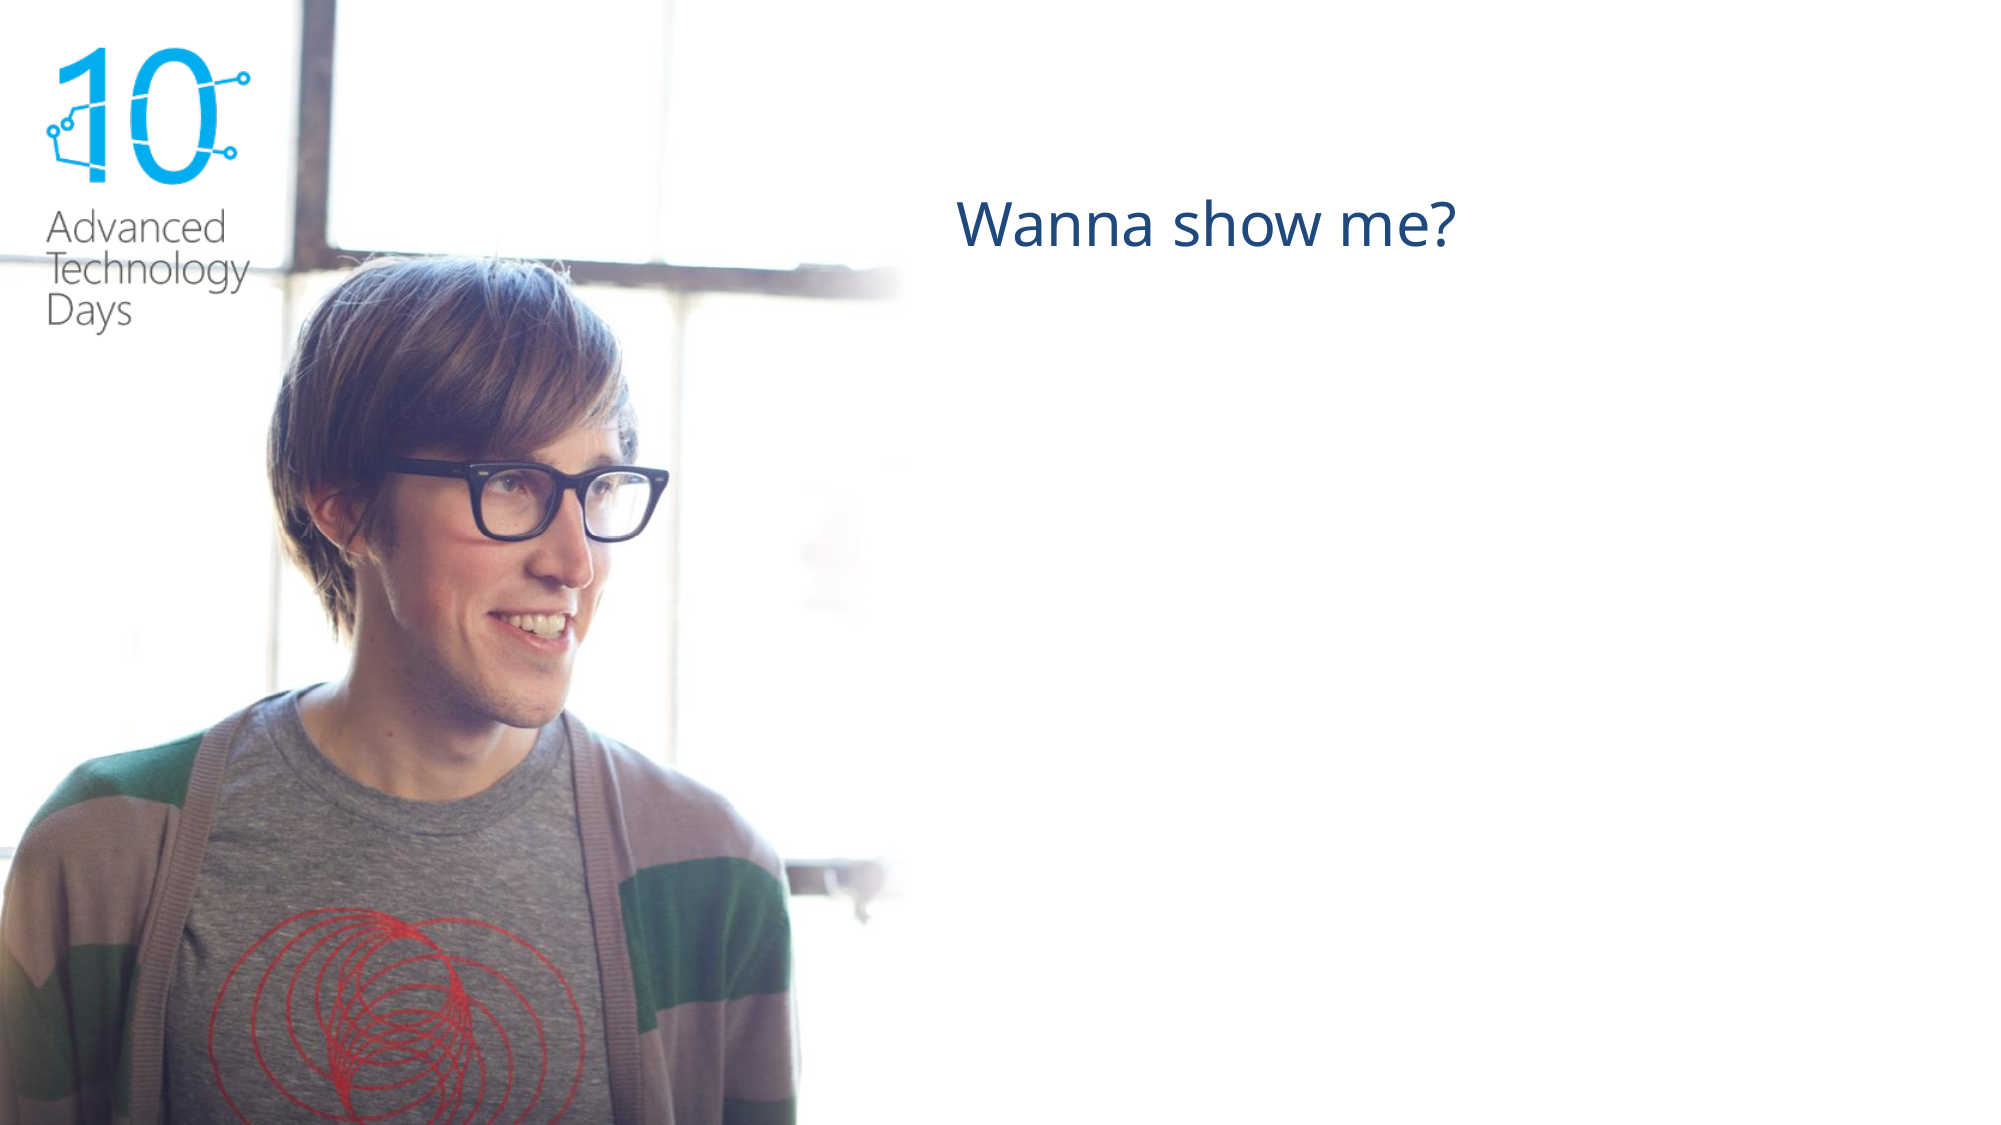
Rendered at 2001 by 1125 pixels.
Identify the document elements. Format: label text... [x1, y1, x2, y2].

list Wanna show me? [926, 165, 1958, 1019]
title Goodies [803, 0, 809, 1125]
picture [0, 0, 796, 1125]
